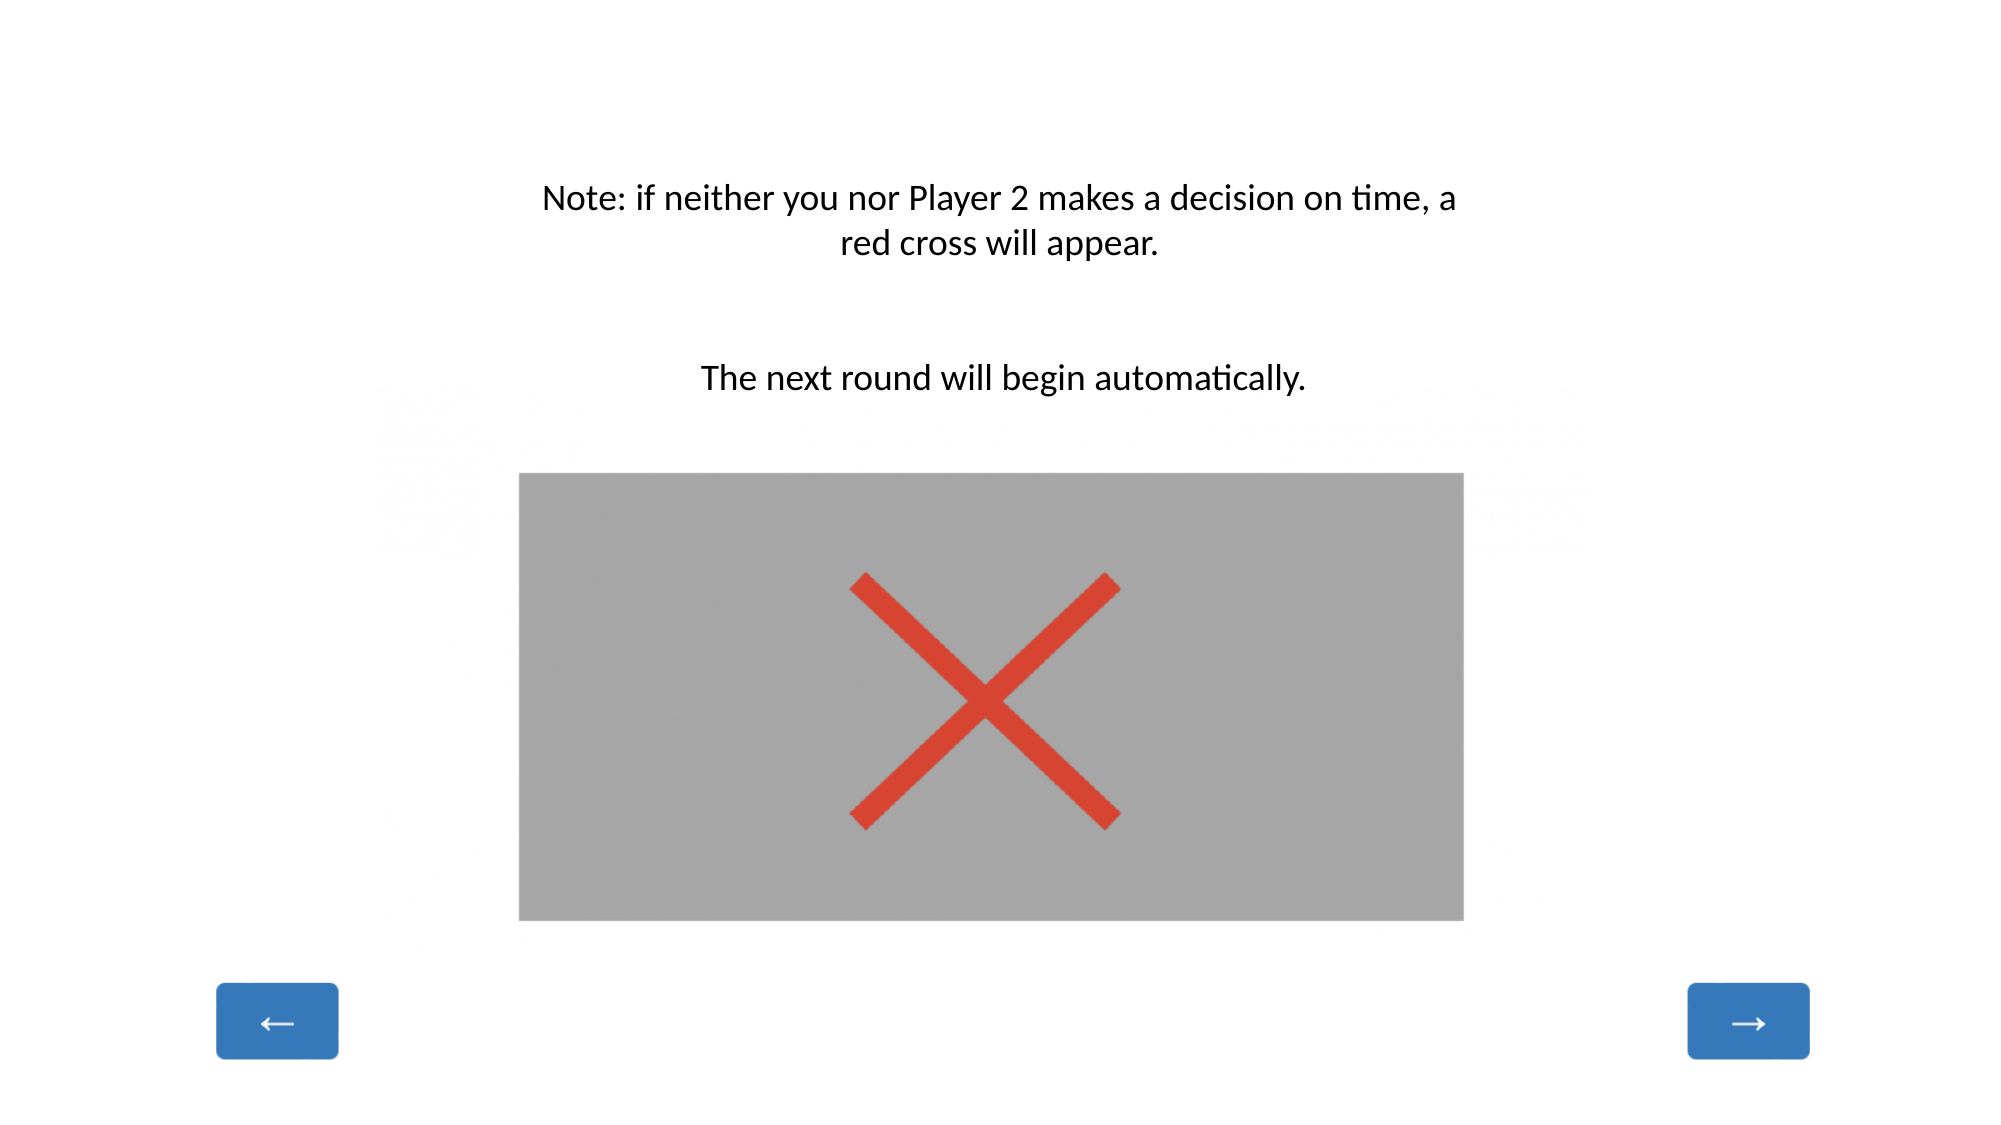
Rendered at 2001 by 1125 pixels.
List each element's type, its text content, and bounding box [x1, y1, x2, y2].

picture [105, 955, 1895, 1083]
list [335, 386, 1665, 955]
text_box Note: if neither you nor Player 2 makes a decision on time, a red cross will appear. The next round will begin automatically. [500, 165, 1500, 386]
